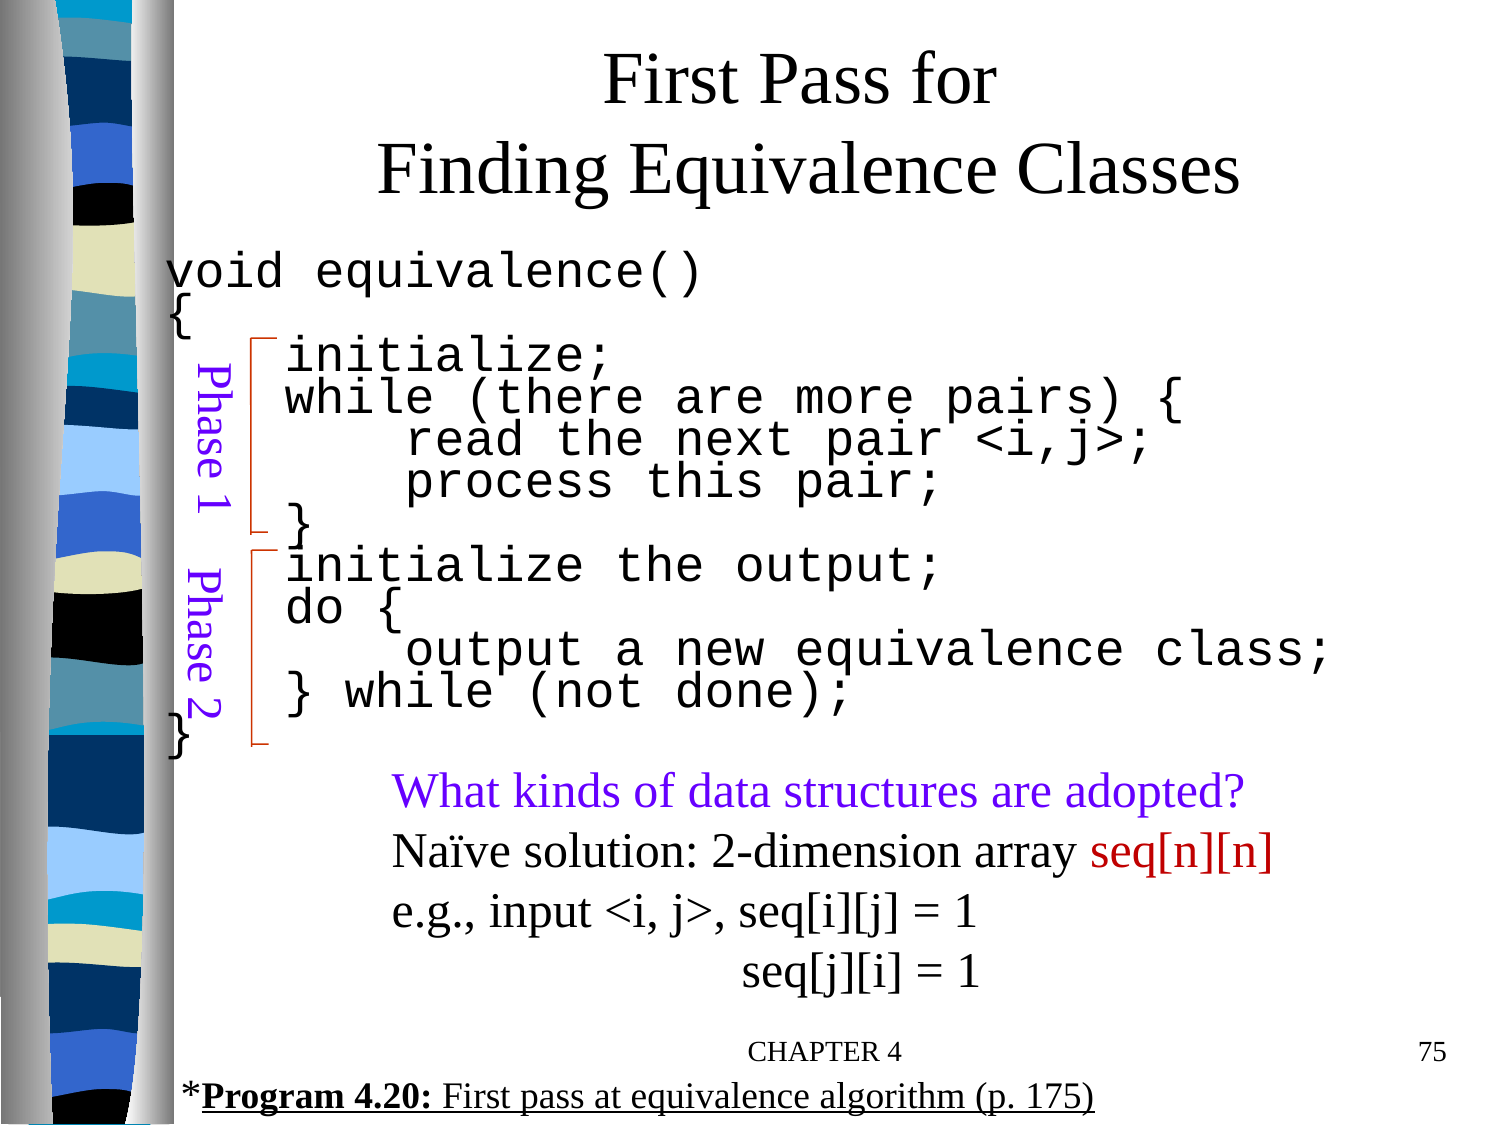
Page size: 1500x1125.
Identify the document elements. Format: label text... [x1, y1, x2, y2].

text_box First Pass for Finding Equivalence Classes [118, 24, 1500, 212]
text_box void equivalence() { initialize; while (there are more pairs) { read the next pair <i,j>; process this pair; } initialize the output; do { output a new equivalence class; } while (not done); } [149, 246, 1429, 922]
text_box *Program 4.20: First pass at equivalence algorithm (p. 175) [165, 1059, 1398, 1125]
footer CHAPTER 4 [587, 1025, 1063, 1059]
text_box What kinds of data structures are adopted? Naïve solution: 2-dimension array seq[n][n] e.g., input <i, j>, seq[i][j] = 1 seq[j][i] = 1 [376, 750, 1289, 1005]
slide_number 75 [1149, 1025, 1463, 1100]
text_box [156, 550, 278, 747]
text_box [165, 338, 277, 537]
